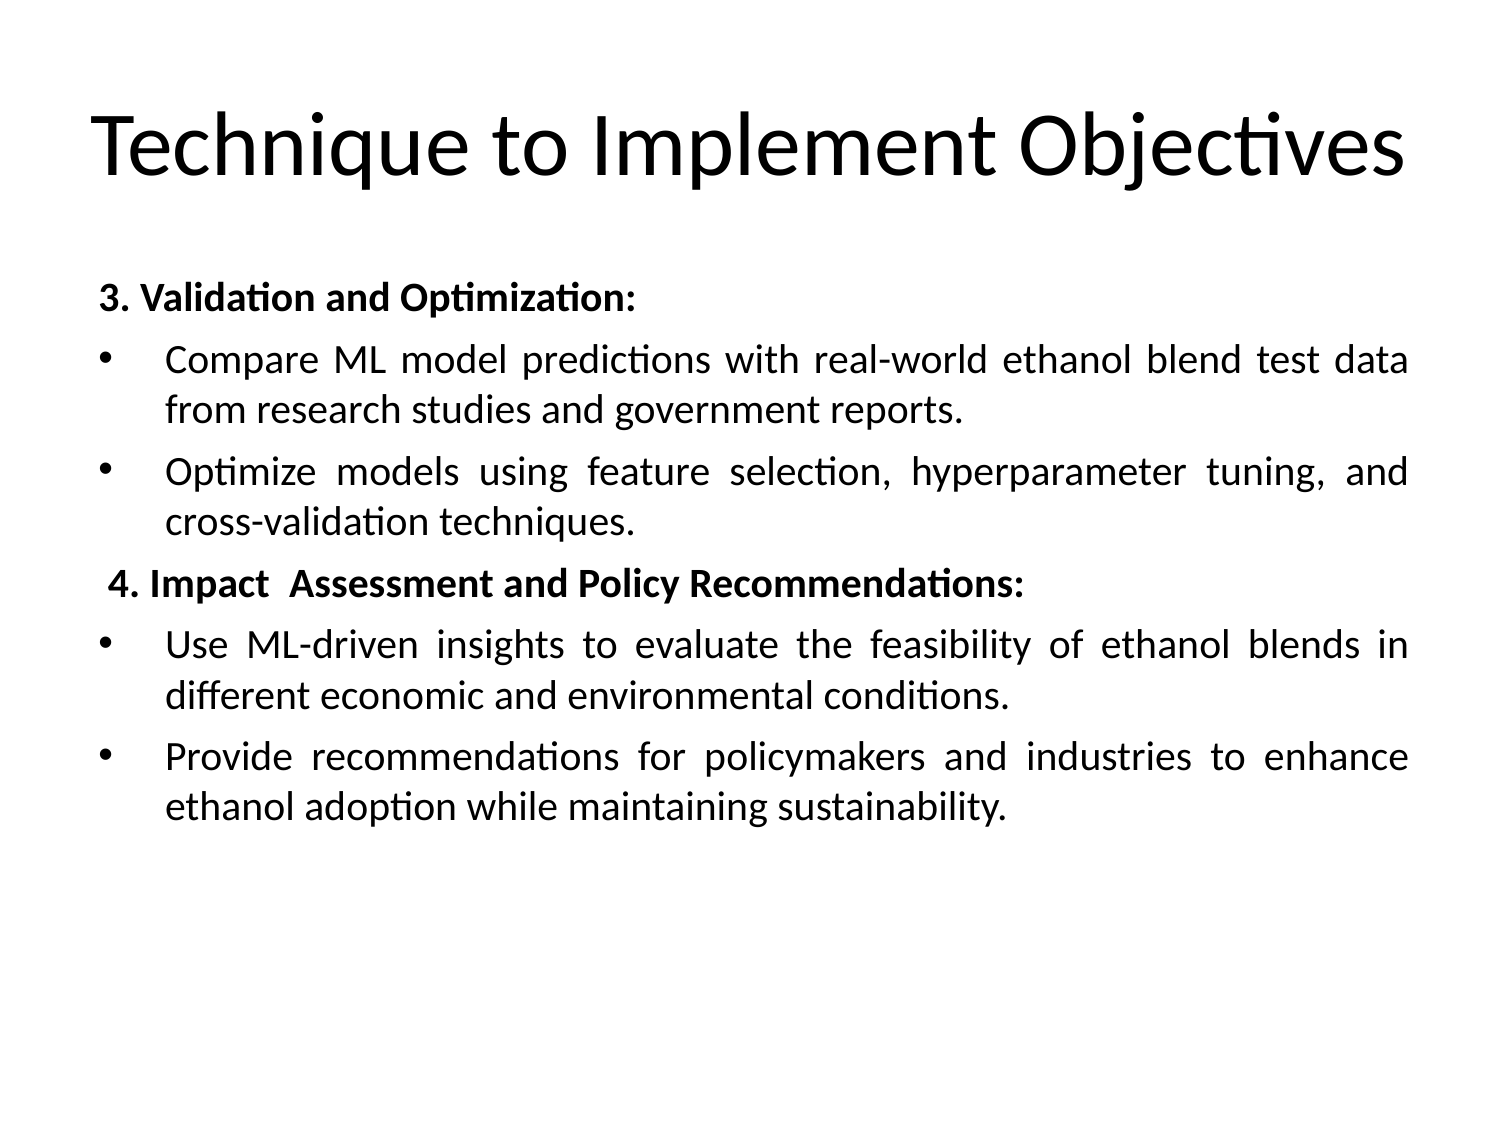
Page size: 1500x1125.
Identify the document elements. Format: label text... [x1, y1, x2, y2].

title Technique to Implement Objectives [75, 45, 1425, 233]
list 3. Validation and Optimization: Compare ML model predictions with real-world ethanol blend test data from research studies and government reports. Optimize models using feature selection, hyperparameter tuning, and cross-validation techniques. 4. Impact Assessment and Policy Recommendations: Use ML-driven insights to evaluate the feasibility of ethanol blends in different economic and environmental conditions. Provide recommendations for policymakers and industries to enhance ethanol adoption while maintaining sustainability. [75, 262, 1425, 1080]
